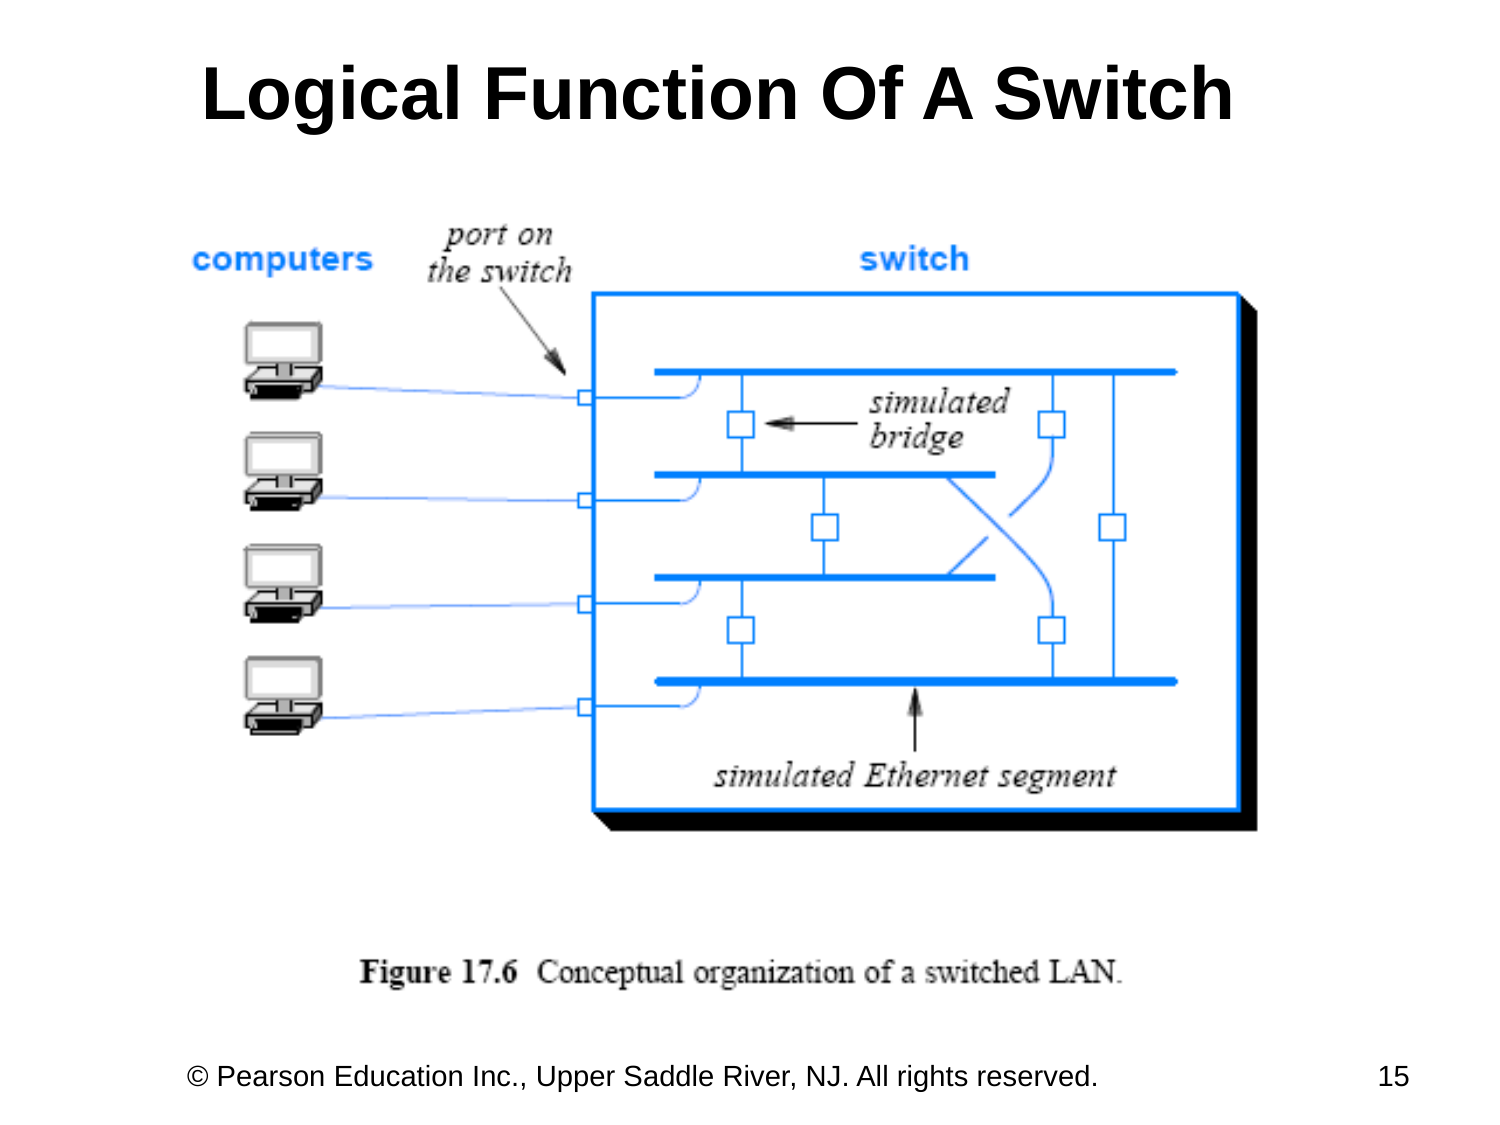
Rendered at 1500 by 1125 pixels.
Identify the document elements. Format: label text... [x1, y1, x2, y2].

picture [162, 212, 1293, 1001]
footer © Pearson Education Inc., Upper Saddle River, NJ. All rights reserved. [87, 1049, 1201, 1103]
text_box Logical Function Of A Switch [37, 37, 1463, 213]
slide_number 15 [1224, 1049, 1426, 1103]
